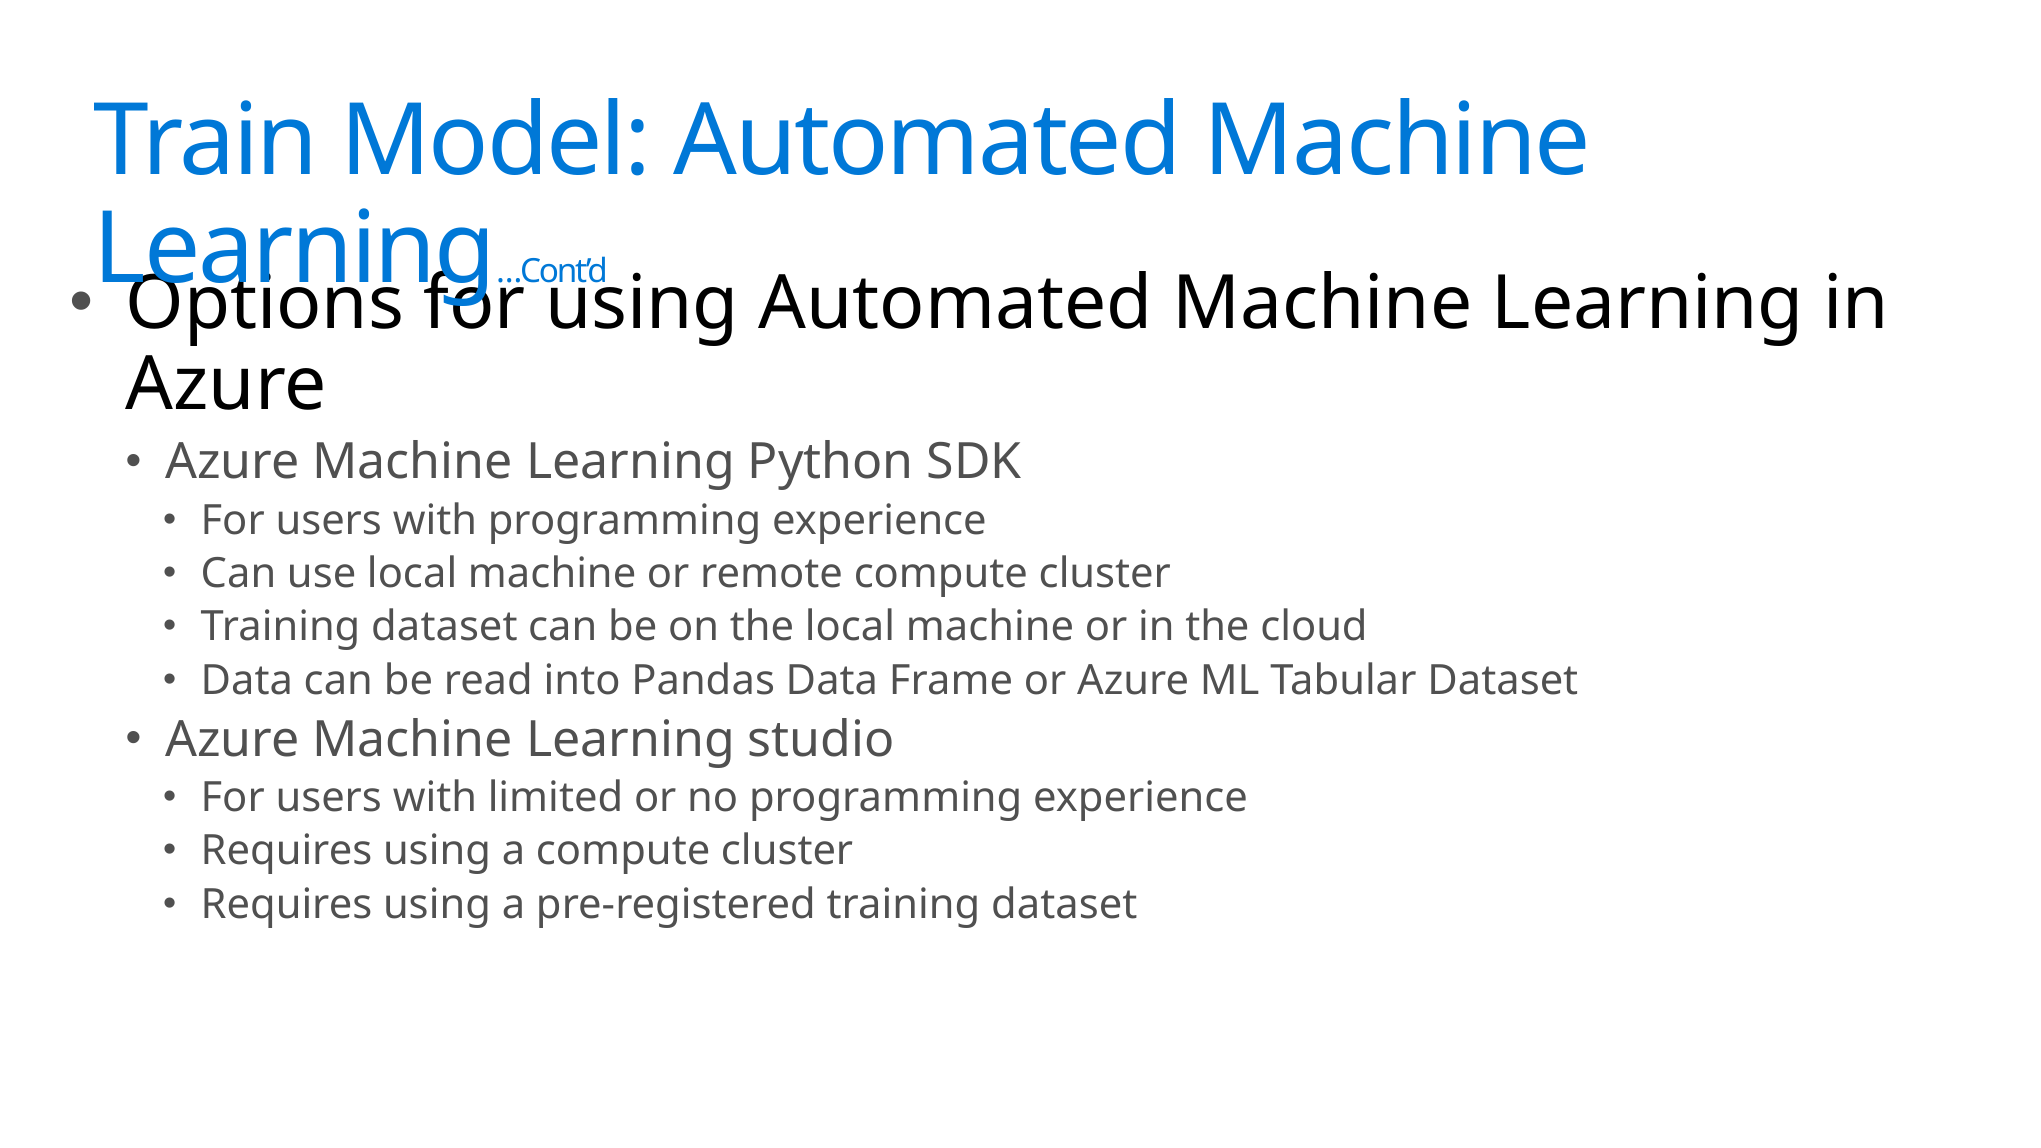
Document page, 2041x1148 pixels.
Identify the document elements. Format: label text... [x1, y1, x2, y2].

text_box Train Model: Automated Machine Learning…Cont’d [70, 73, 2021, 224]
title Science? [45, 48, 1996, 199]
list Options for using Automated Machine Learning in Azure Azure Machine Learning Python SDK For users with programming experience Can use local machine or remote compute cluster Training dataset can be on the local machine or in the cloud Data can be read into Pandas Data Frame or Azure ML Tabular Dataset Azure Machine Learning studio For users with limited or no programming experience Requires using a compute cluster Requires using a pre-registered training dataset [45, 248, 1995, 950]
